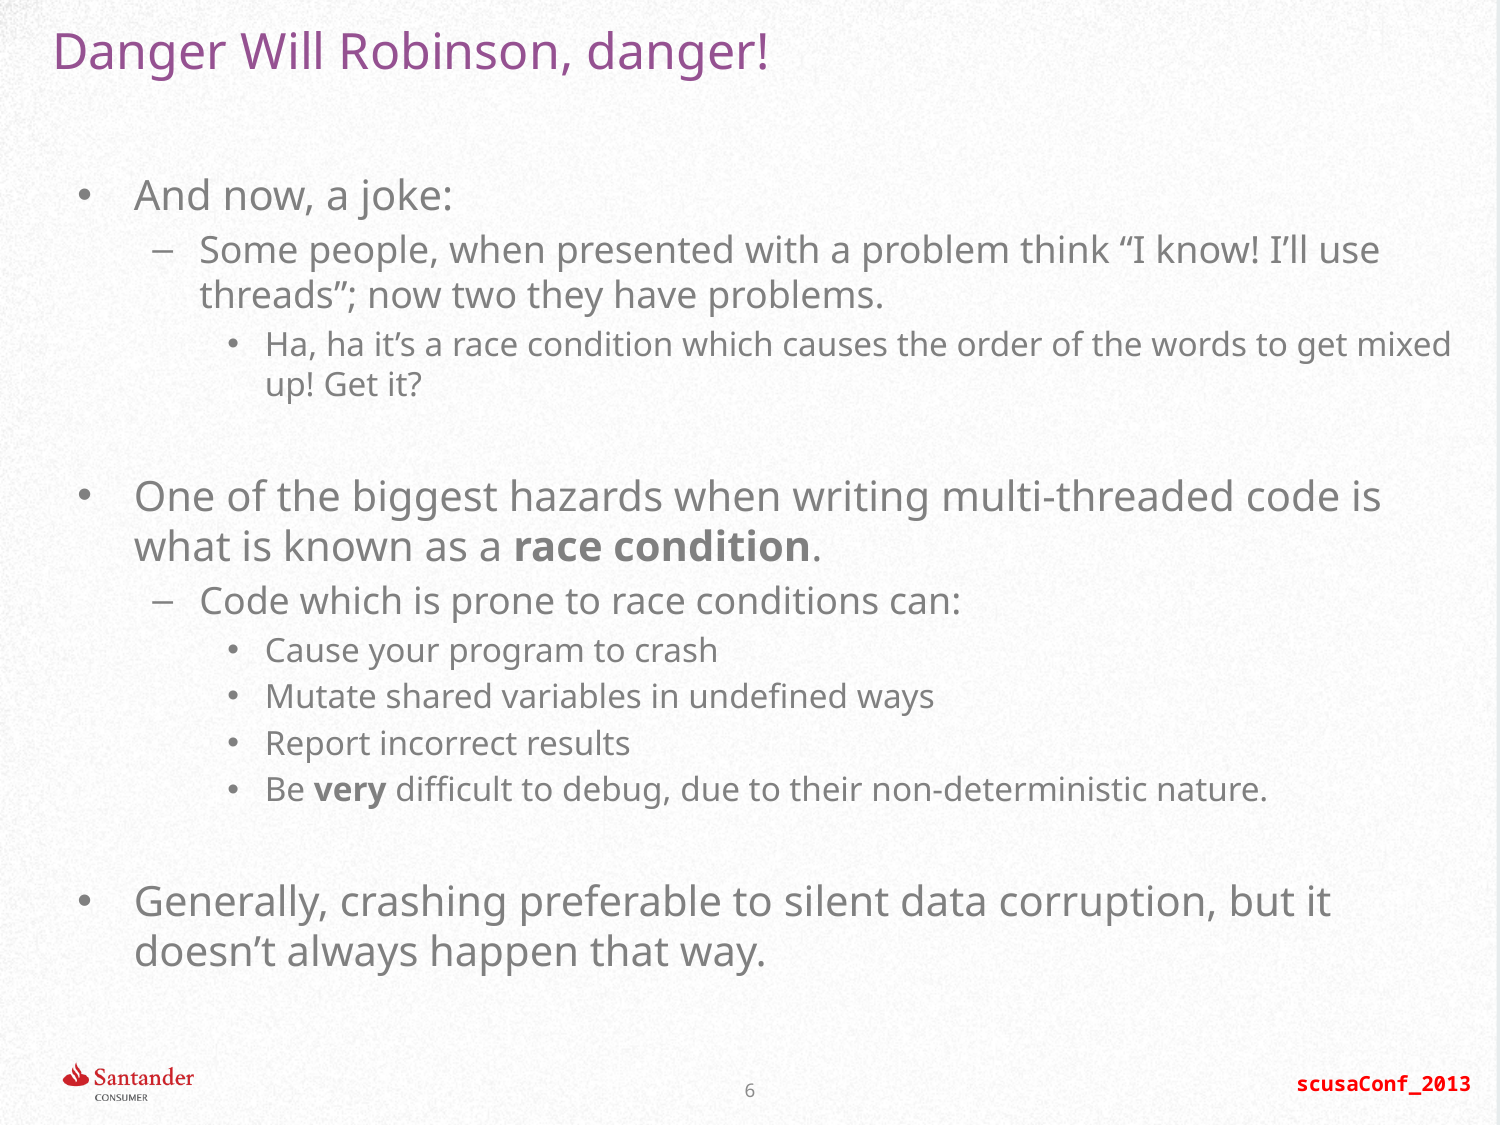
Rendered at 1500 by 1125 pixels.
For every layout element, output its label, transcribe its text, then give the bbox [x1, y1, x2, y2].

title Danger Will Robinson, danger! [37, 12, 1475, 94]
picture [0, 0, 1497, 1125]
list And now, a joke: Some people, when presented with a problem think “I know! I’ll use threads”; now two they have problems. Ha, ha it’s a race condition which causes the order of the words to get mixed up! Get it? One of the biggest hazards when writing multi-threaded code is what is known as a race condition. Code which is prone to race conditions can: Cause your program to crash Mutate shared variables in undefined ways Report incorrect results Be very difficult to debug, due to their non-deterministic nature. Generally, crashing preferable to silent data corruption, but it doesn’t always happen that way. [62, 103, 1475, 1050]
slide_number 6 [575, 1051, 925, 1112]
